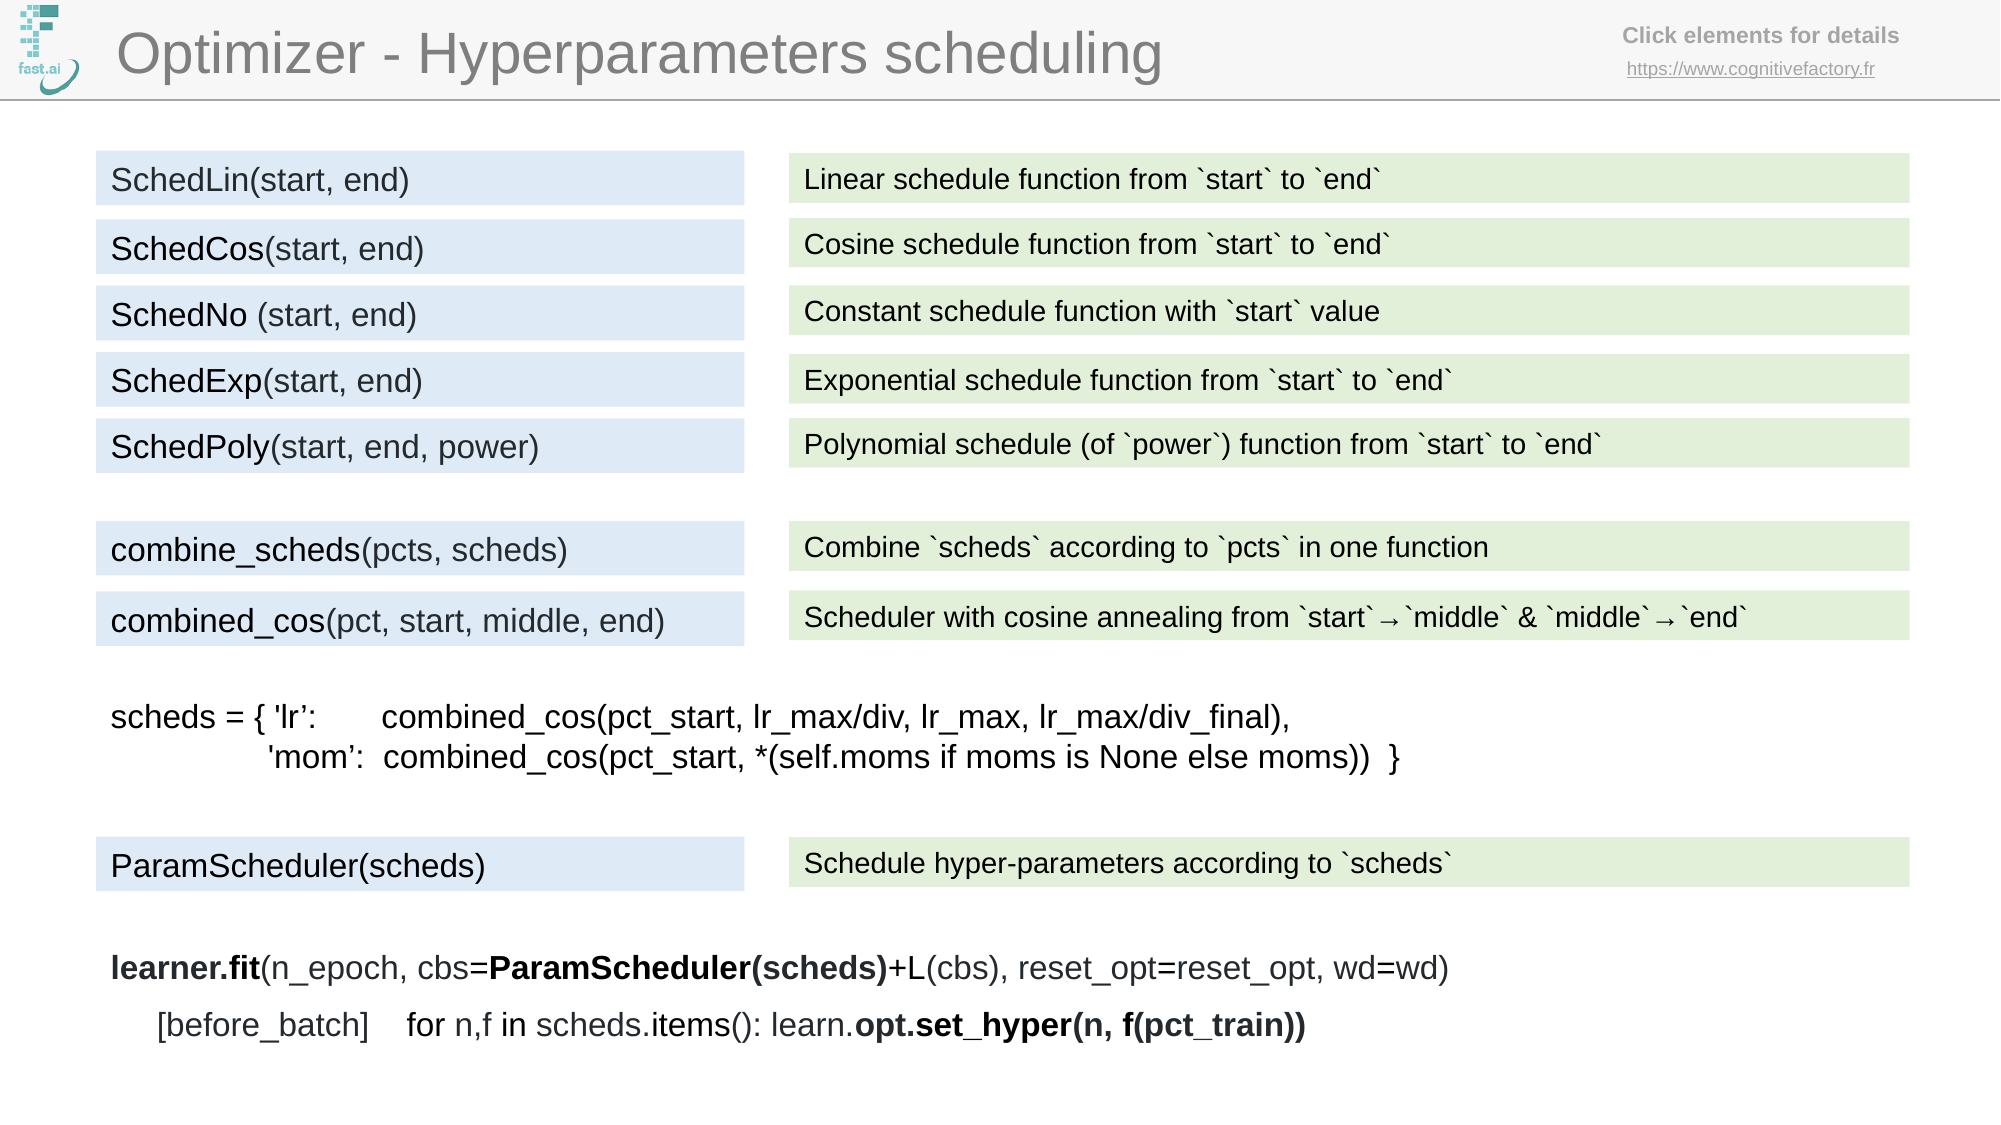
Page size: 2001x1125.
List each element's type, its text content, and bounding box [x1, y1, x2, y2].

text_box Polynomial schedule (of `power`) function from `start` to `end` [789, 418, 1910, 468]
text_box Combine `scheds` according to `pcts` in one function [789, 521, 1910, 571]
text_box scheds = { 'lr’: combined_cos(pct_start, lr_max/div, lr_max, lr_max/div_final), 'mom’: combined_cos(pct_start, *(self.moms if moms is None else moms)) } [95, 687, 1485, 783]
text_box Optimizer - Hyperparameters scheduling [101, 8, 1181, 93]
text_box combine_scheds(pcts, scheds) [95, 520, 745, 576]
text_box combined_cos(pct, start, middle, end) [95, 591, 745, 647]
text_box learner.fit(n_epoch, cbs=ParamScheduler(scheds)+L(cbs), reset_opt=reset_opt, wd=wd) [before_batch] for n,f in scheds.items(): learn.opt.set_hyper(n, f(pct_train)) [95, 938, 1604, 1051]
text_box SchedLin(start, end) [95, 150, 745, 206]
text_box SchedPoly(start, end, power) [95, 418, 745, 473]
text_box Cosine schedule function from `start` to `end` [789, 217, 1910, 268]
text_box Linear schedule function from `start` to `end` [789, 153, 1910, 203]
text_box Scheduler with cosine annealing from `start`→`middle` & `middle`→`end` [789, 590, 1910, 641]
text_box ParamScheduler(scheds) [95, 836, 745, 892]
text_box Constant schedule function with `start` value [789, 285, 1910, 336]
text_box SchedNo (start, end) [95, 285, 745, 341]
text_box Exponential schedule function from `start` to `end` [789, 353, 1910, 404]
picture [0, 0, 90, 99]
text_box SchedExp(start, end) [95, 352, 745, 407]
text_box SchedCos(start, end) [95, 219, 745, 275]
text_box Schedule hyper-parameters according to `scheds` [789, 837, 1910, 887]
